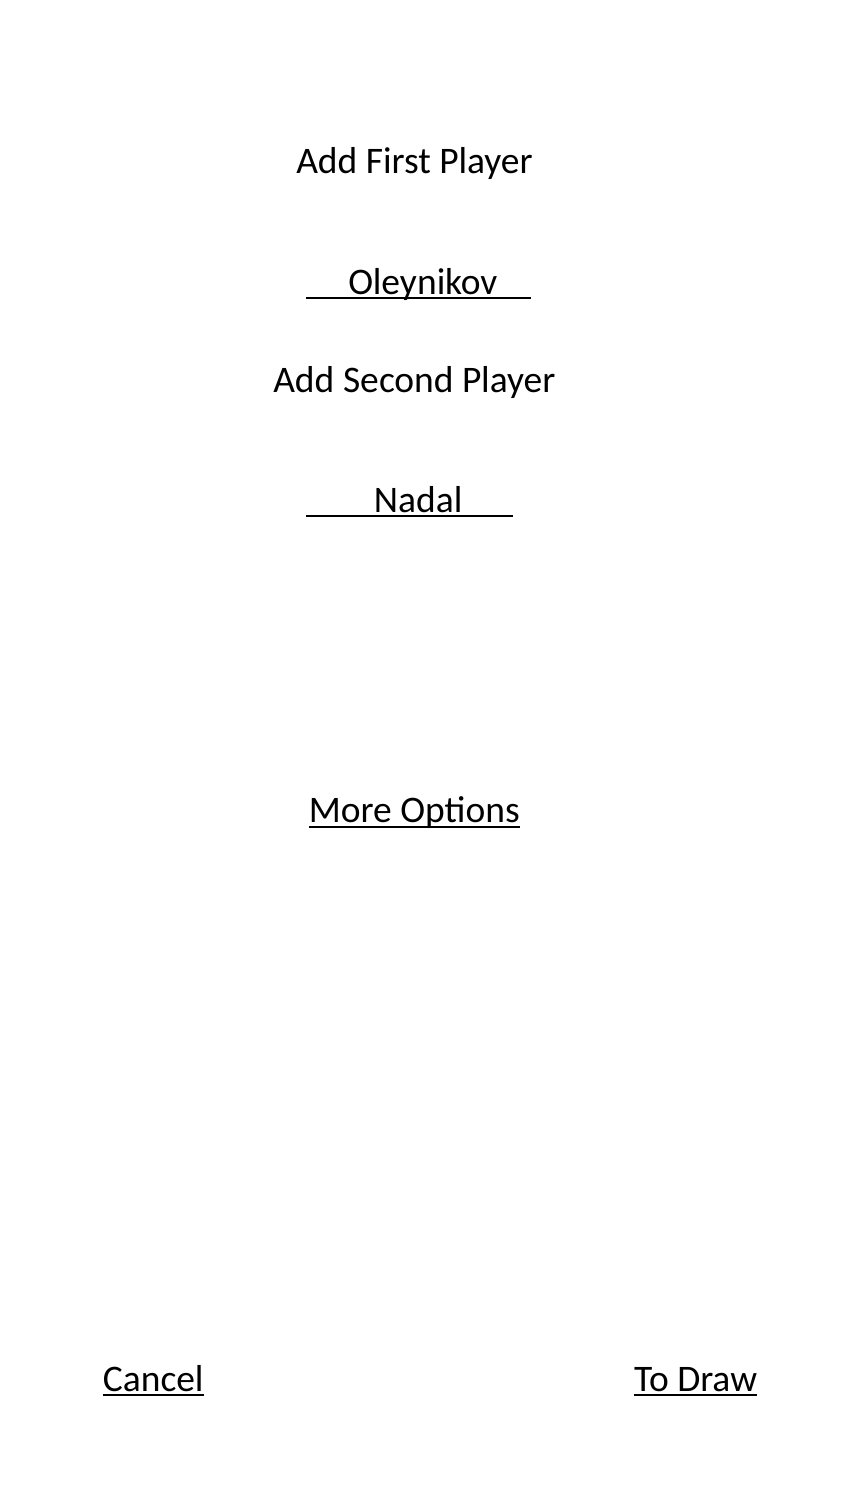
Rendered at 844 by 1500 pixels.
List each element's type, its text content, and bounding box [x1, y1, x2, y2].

text_box Oleynikov [291, 249, 547, 309]
text_box Add Second Player [258, 347, 571, 408]
text_box Add First Player [281, 129, 548, 189]
text_box To Draw [619, 1346, 773, 1407]
text_box Cancel [88, 1346, 219, 1407]
text_box Nadal [291, 467, 529, 528]
text_box More Options [294, 777, 535, 838]
